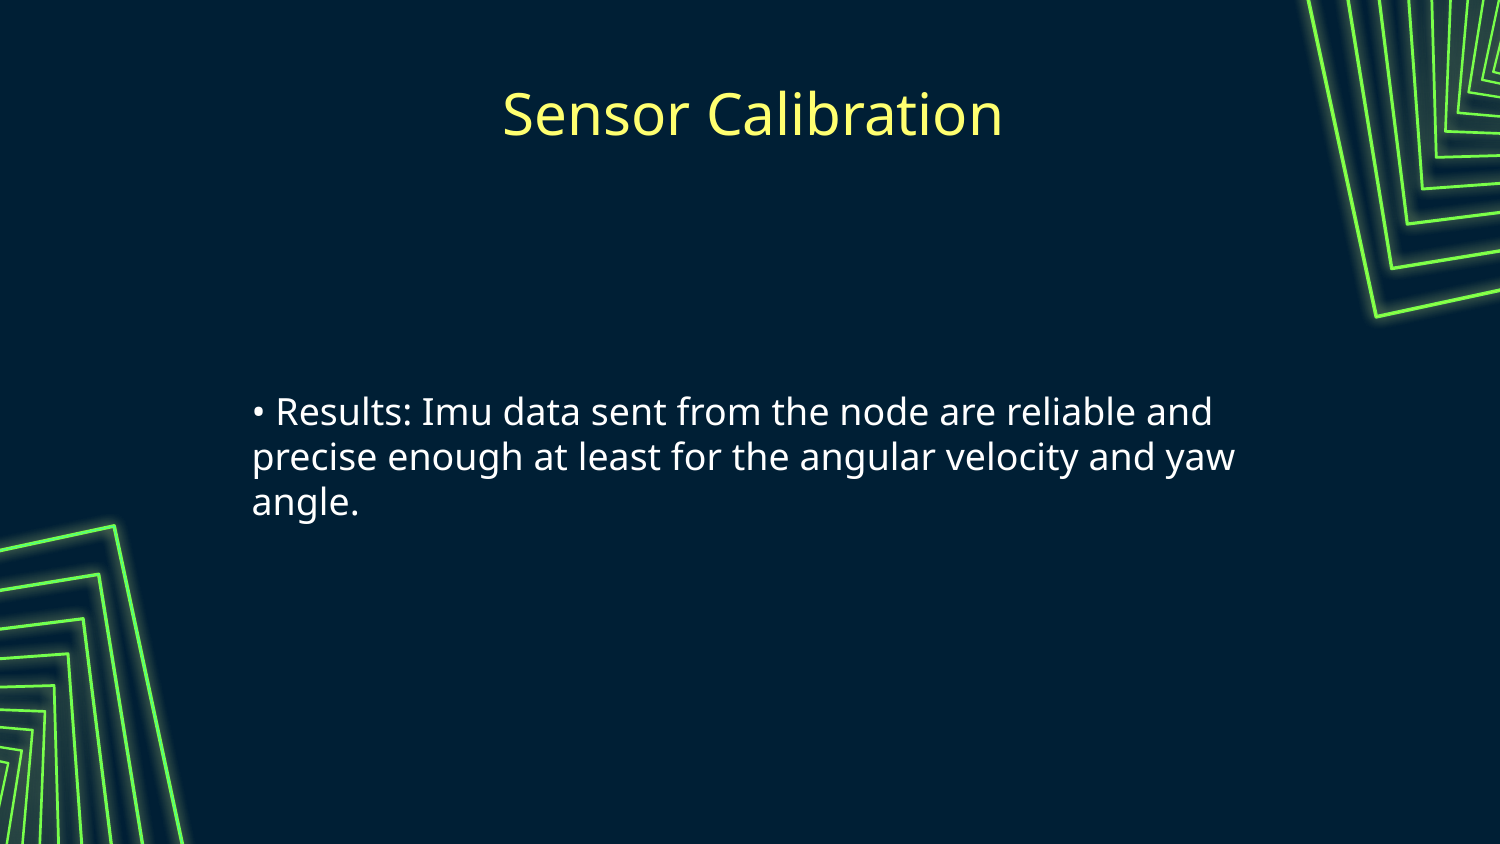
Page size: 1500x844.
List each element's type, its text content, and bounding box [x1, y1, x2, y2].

title • Results: Imu data sent from the node are reliable and precise enough at least for the angular velocity and yaw angle. [236, 254, 1264, 657]
title Sensor Calibration [116, 88, 1390, 137]
